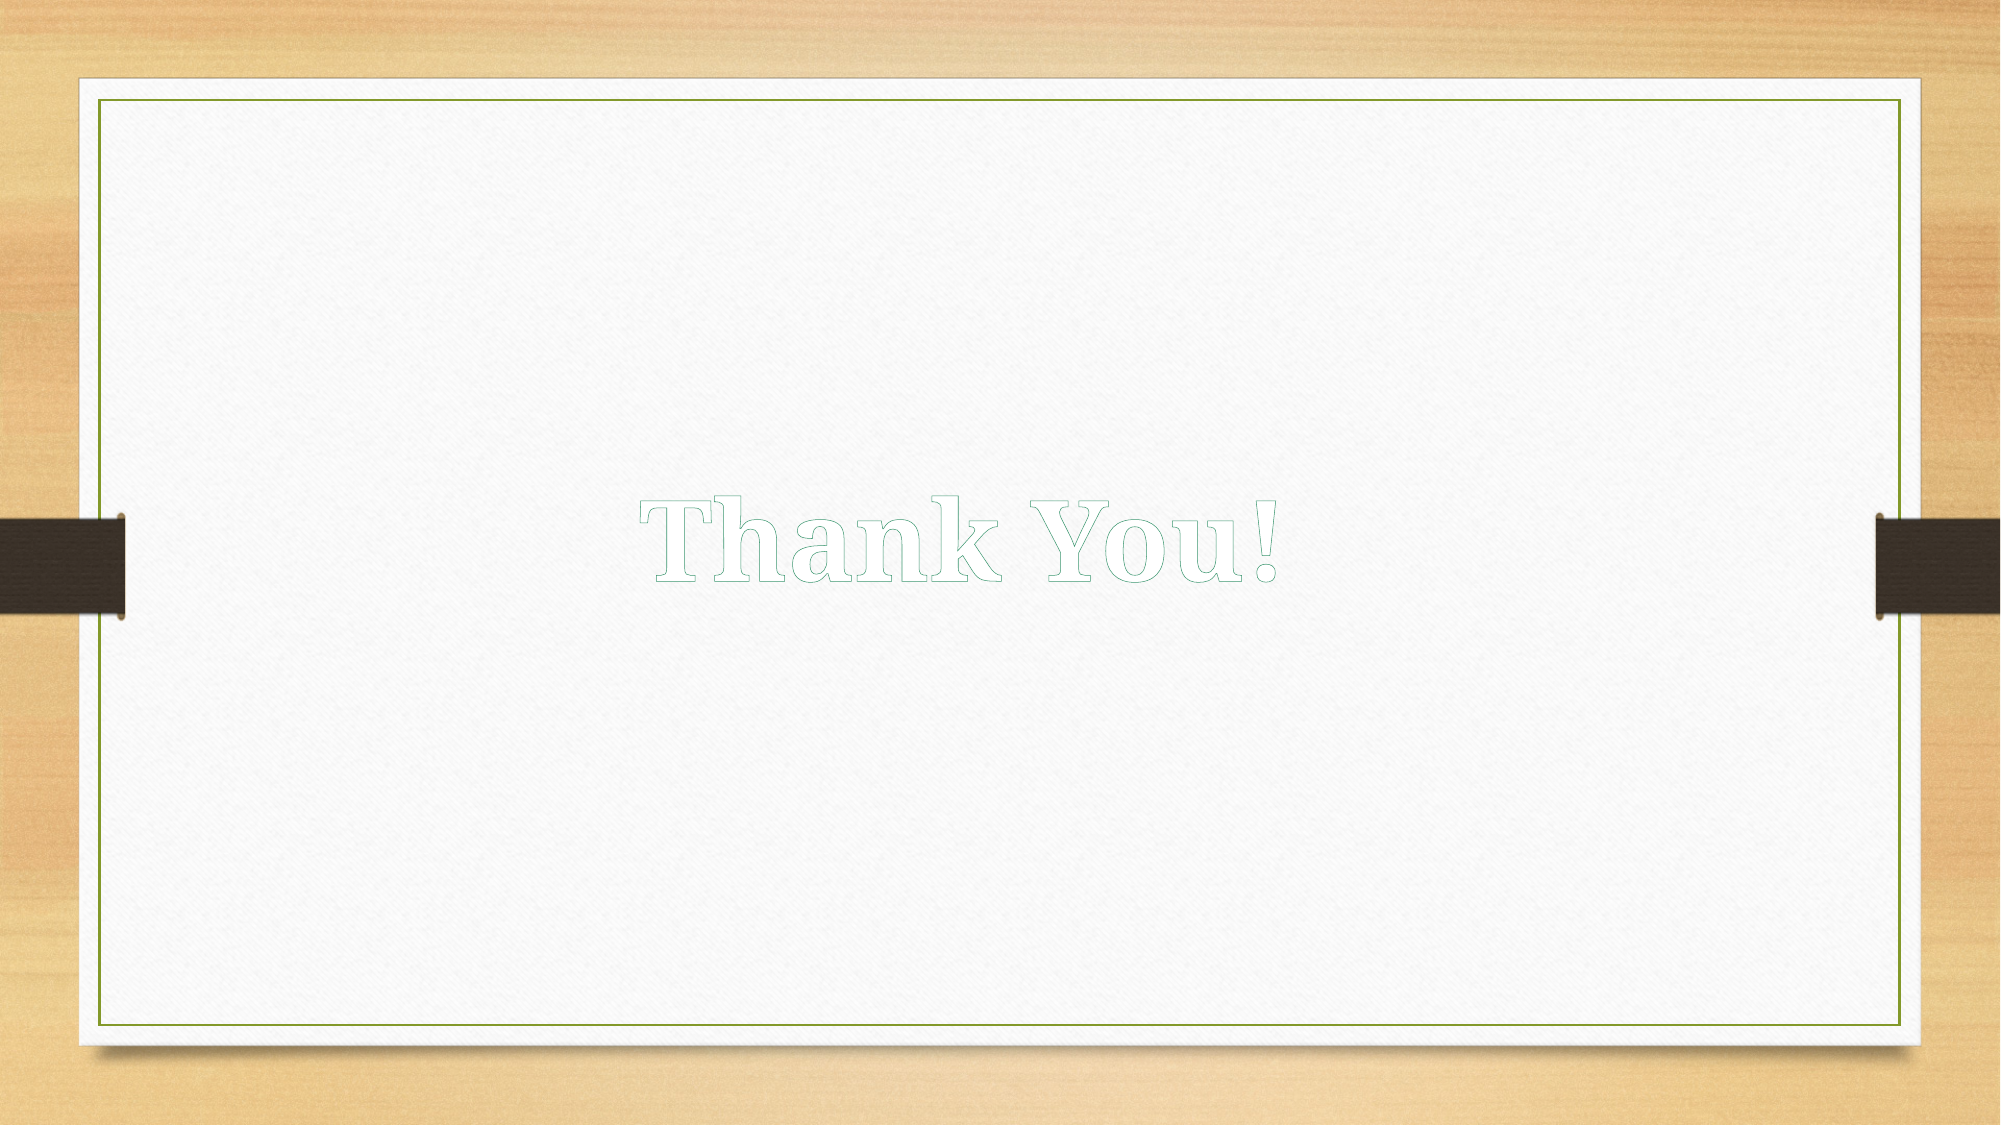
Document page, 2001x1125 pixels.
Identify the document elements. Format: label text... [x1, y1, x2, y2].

picture [0, 0, 2001, 1125]
text_box Thank You! [623, 461, 1303, 612]
